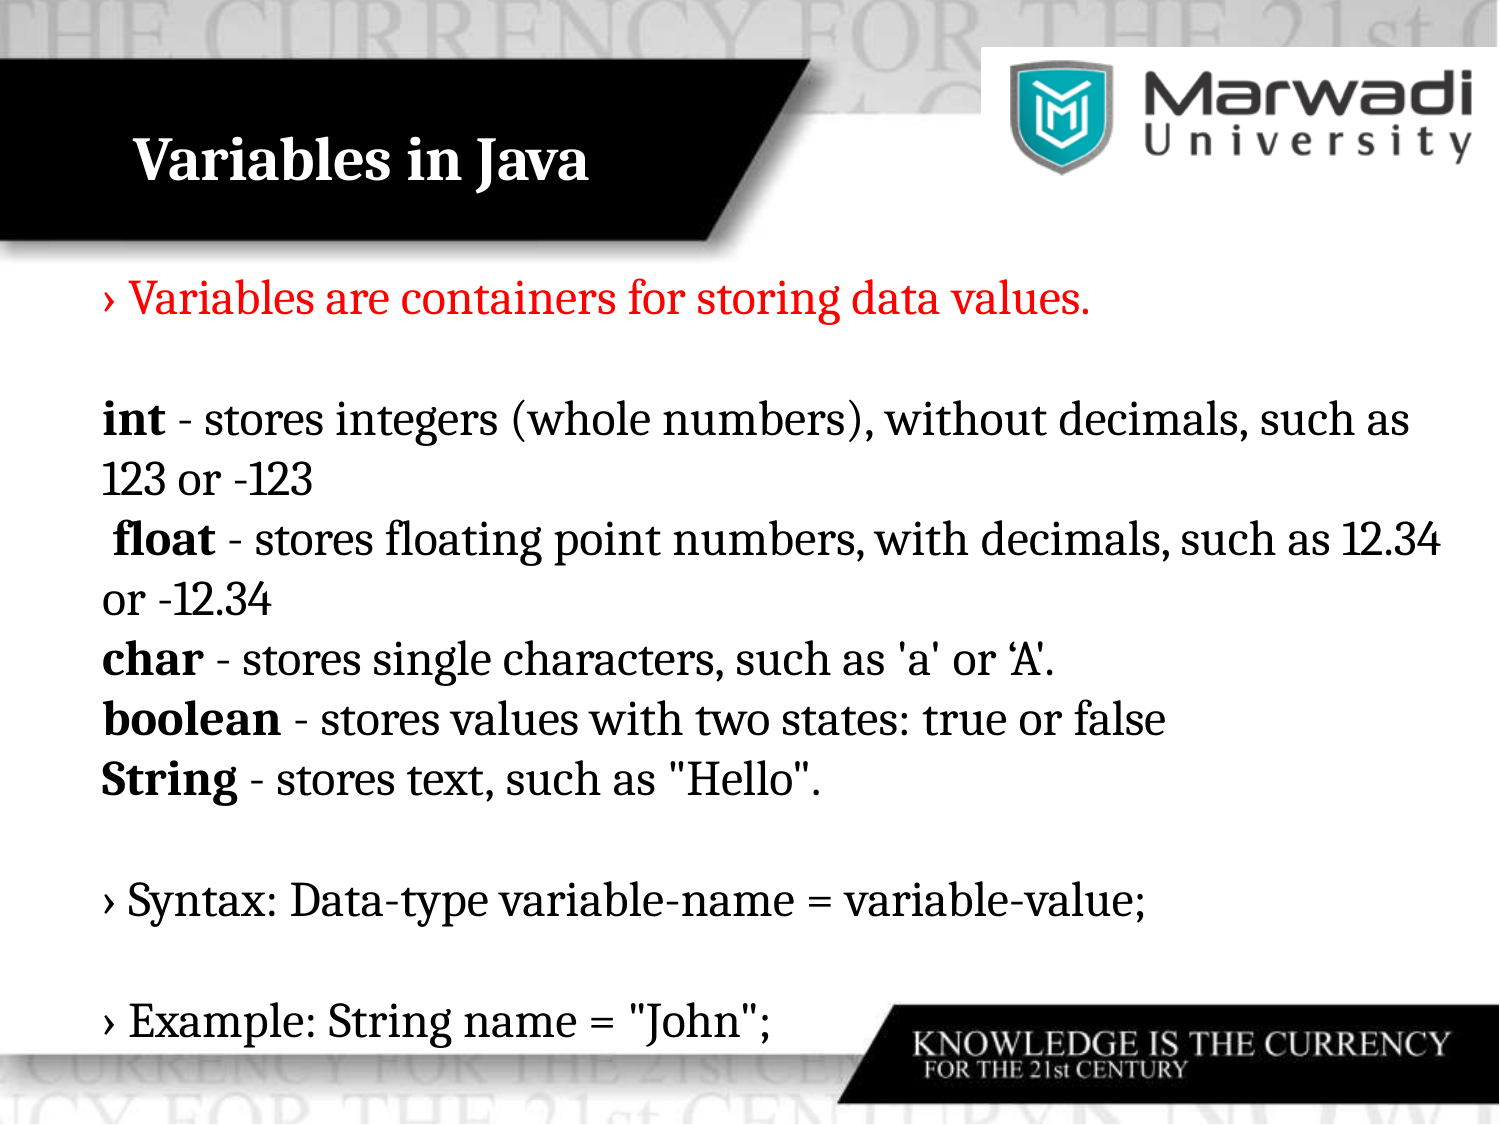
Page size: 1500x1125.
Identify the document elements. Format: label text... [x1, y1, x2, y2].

title Variables in Java [131, 116, 607, 262]
text_box › Variables are containers for storing data values. int - stores integers (whole numbers), without decimals, such as 123 or -123 float - stores floating point numbers, with decimals, such as 12.34 or -12.34 char - stores single characters, such as 'a' or ‘A'. boolean - stores values with two states: true or false String - stores text, such as "Hello". › Syntax: Data-type variable-name = variable-value; › Example: String name = "John"; [99, 262, 1450, 1048]
picture [0, 0, 1500, 1124]
